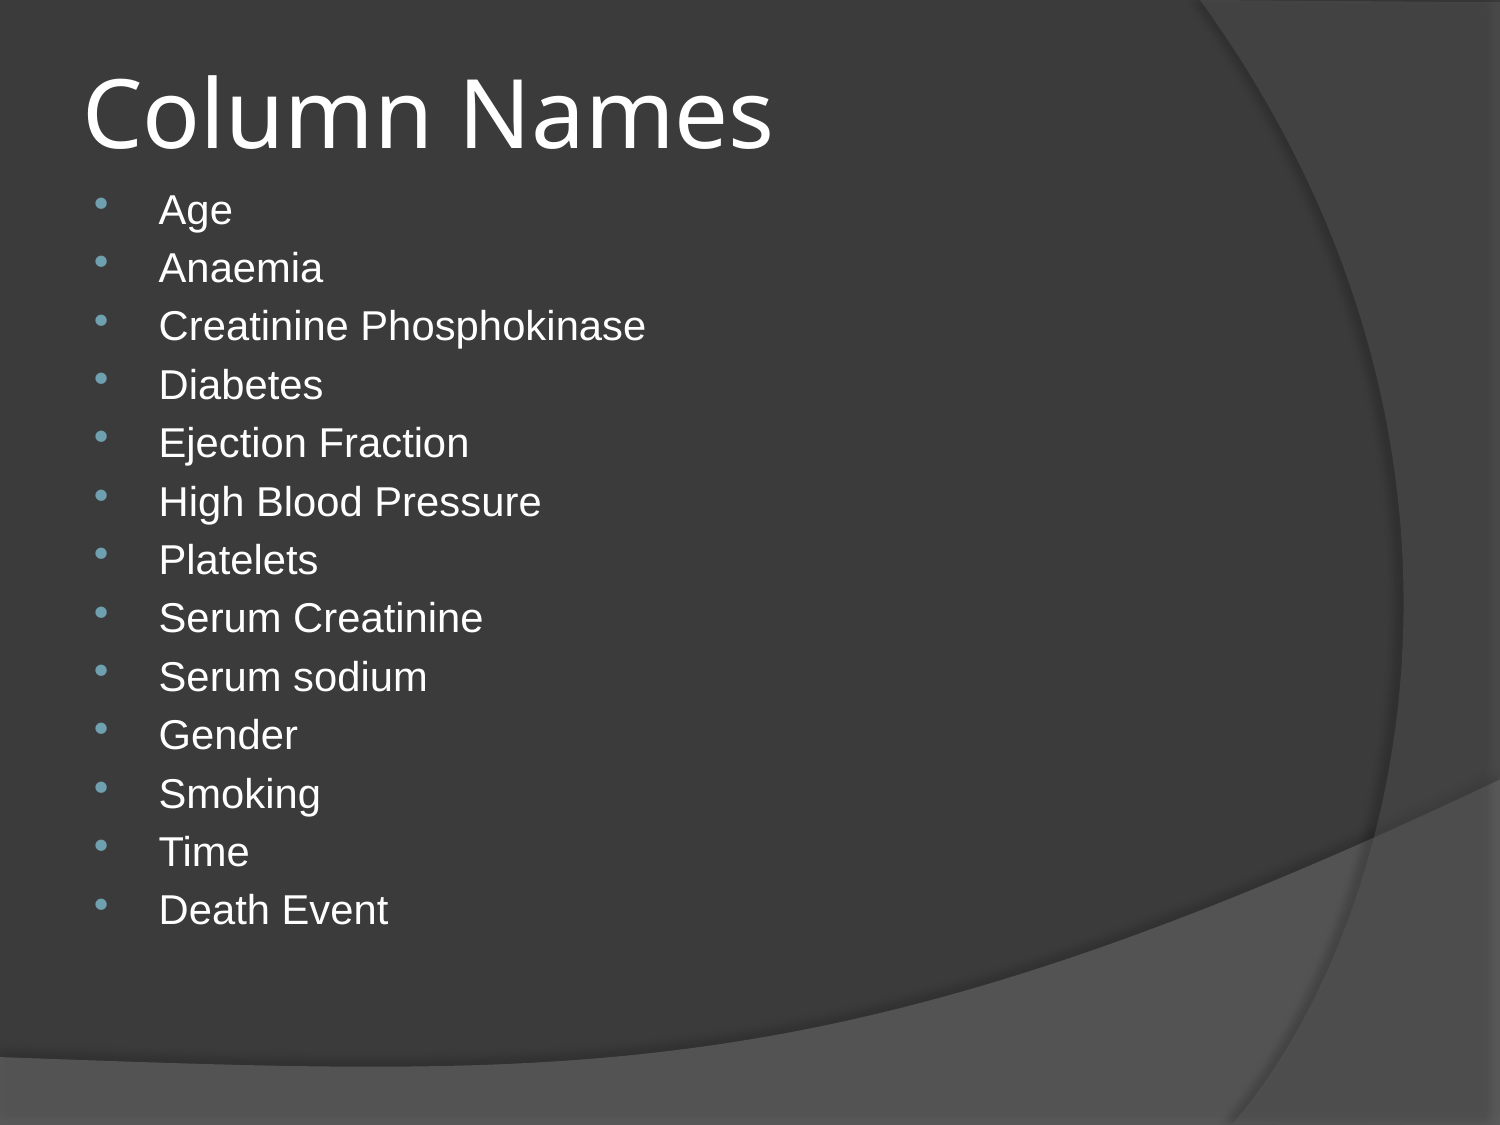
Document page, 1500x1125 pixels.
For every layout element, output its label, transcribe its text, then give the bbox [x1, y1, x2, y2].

list Age Anaemia Creatinine Phosphokinase Diabetes Ejection Fraction High Blood Pressure Platelets Serum Creatinine Serum sodium Gender Smoking Time Death Event [75, 174, 1388, 1063]
title Column Names [75, 45, 1300, 174]
